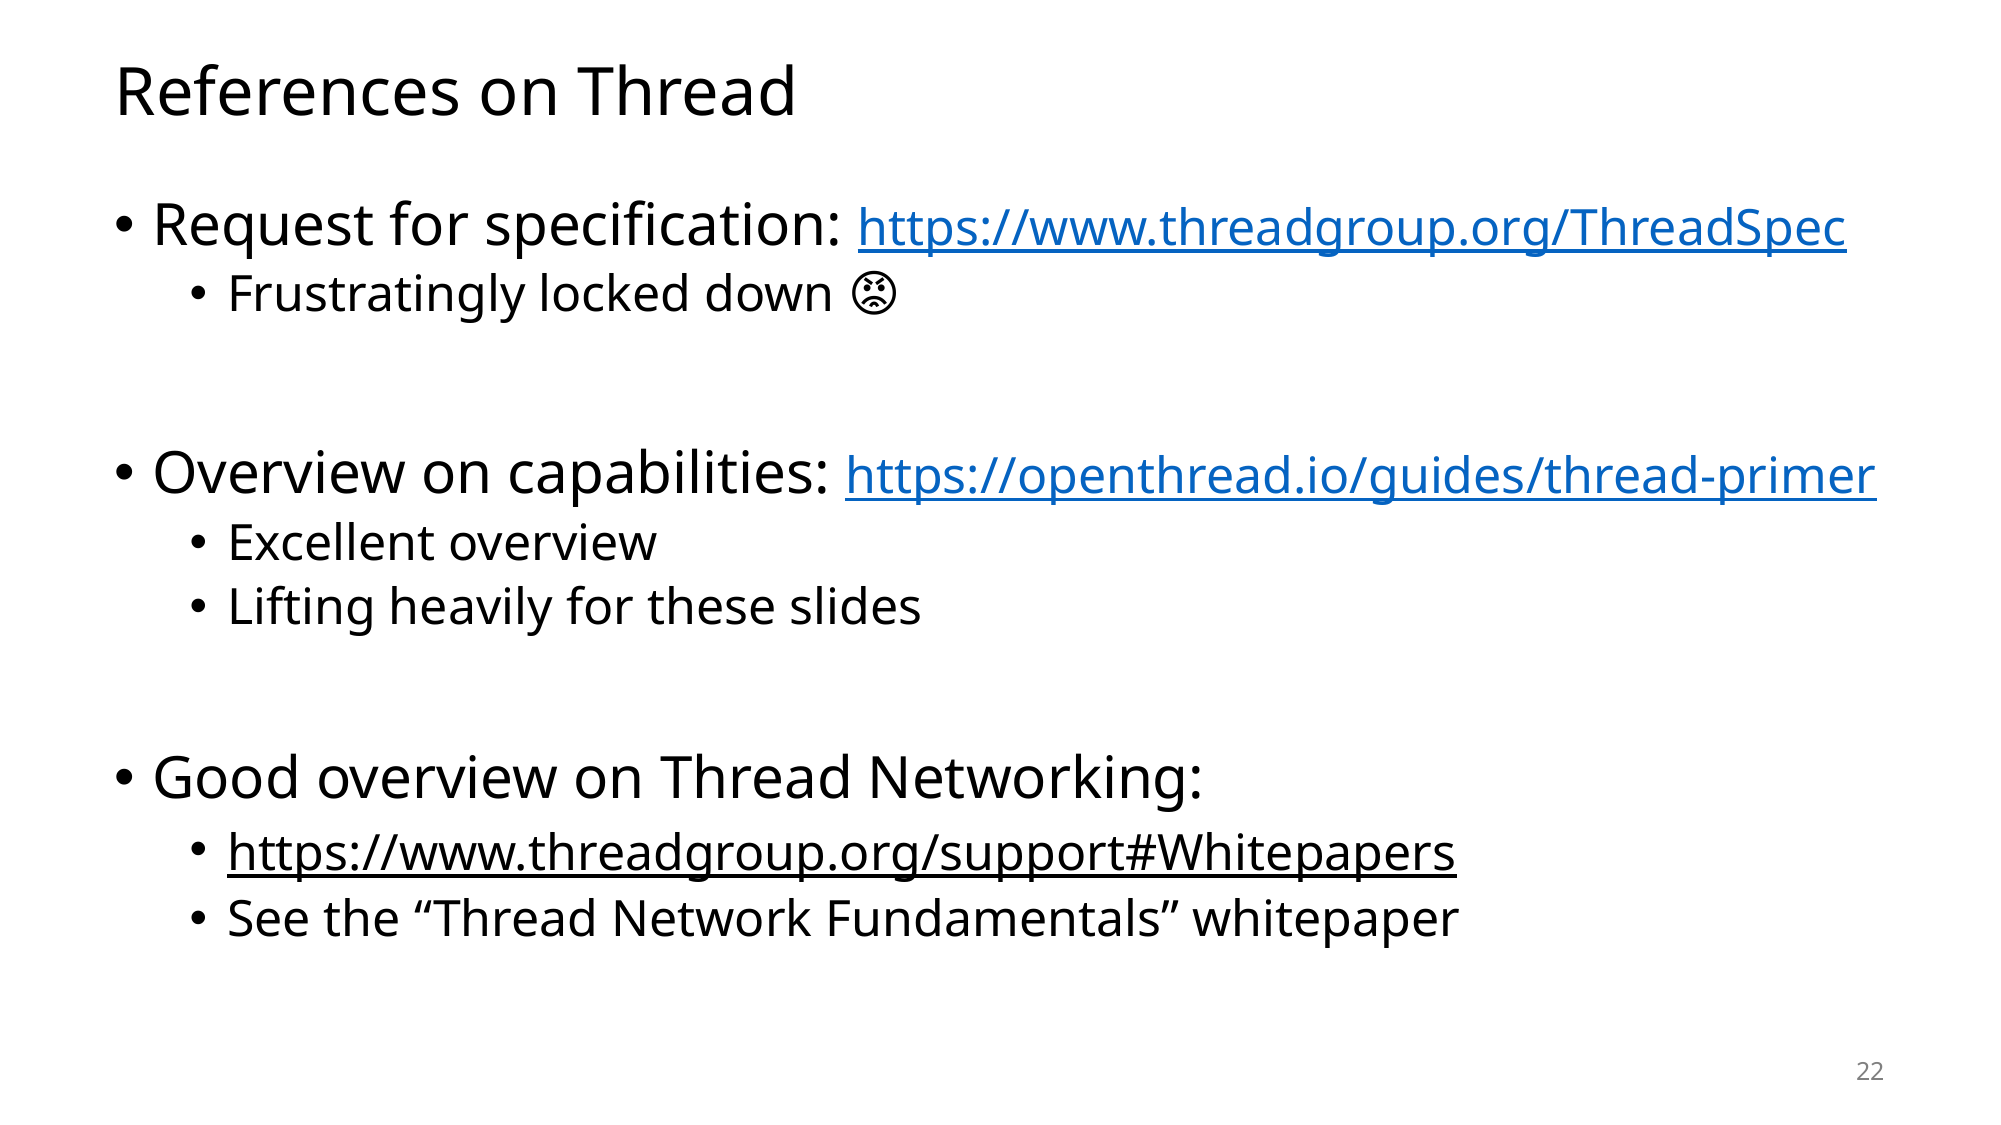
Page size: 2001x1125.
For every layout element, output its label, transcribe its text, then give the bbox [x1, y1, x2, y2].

list Request for specification: https://www.threadgroup.org/ThreadSpec Frustratingly locked down 😡 Overview on capabilities: https://openthread.io/guides/thread-primer Excellent overview Lifting heavily for these slides Good overview on Thread Networking: https://www.threadgroup.org/support#Whitepapers See the “Thread Network Fundamentals” whitepaper [99, 187, 1900, 1013]
title References on Thread [99, 37, 1900, 150]
slide_number 22 [1749, 1042, 1900, 1103]
